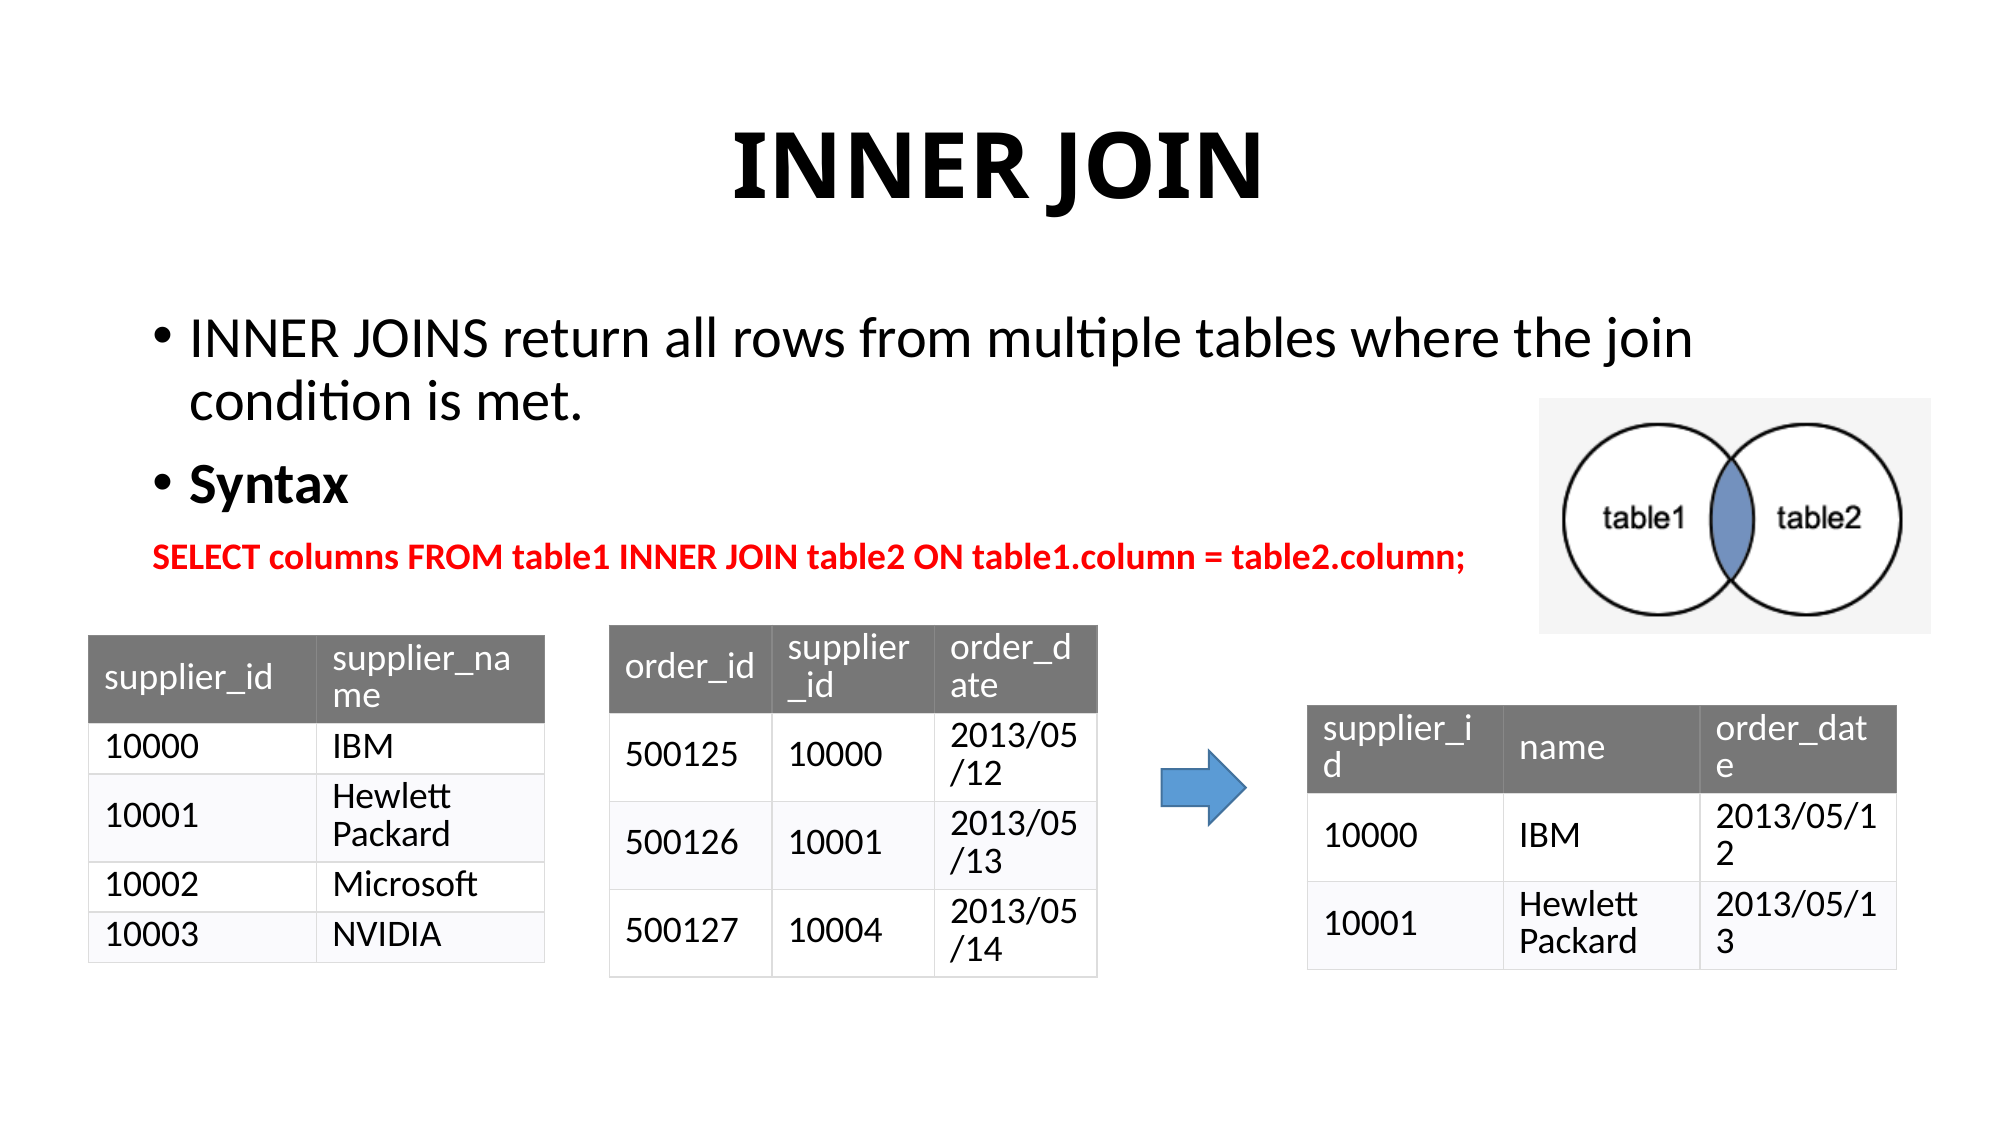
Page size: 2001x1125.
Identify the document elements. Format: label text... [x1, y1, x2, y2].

table_header supplier_name [317, 636, 544, 723]
table_cell 10001 [1308, 882, 1503, 969]
table_cell 10001 [89, 775, 316, 861]
table_cell NVIDIA [317, 913, 544, 962]
table_cell Hewlett Packard [317, 775, 544, 861]
list INNER JOINS return all rows from multiple tables where the join condition is met. Syntax SELECT columns FROM table1 INNER JOIN table2 ON table1.column = table2.column; [137, 299, 1931, 1084]
table_cell 500126 [610, 802, 771, 889]
table_cell 500125 [610, 714, 771, 801]
table_cell 2013/05/13 [1701, 882, 1896, 969]
text_box [1160, 748, 1248, 828]
table_header name [1504, 706, 1699, 793]
table_header supplier_id [1308, 706, 1503, 793]
title INNER JOIN [137, 59, 1863, 278]
table_header supplier_id [773, 626, 934, 713]
table_cell 2013/05/13 [935, 802, 1096, 889]
table_cell IBM [1504, 794, 1699, 881]
picture [1539, 398, 1931, 634]
table_cell 2013/05/12 [1701, 794, 1896, 881]
table_header supplier_id [89, 636, 316, 723]
table_cell 10000 [773, 714, 934, 801]
table_cell 10001 [773, 802, 934, 889]
table_header order_date [935, 626, 1096, 713]
table_cell 10002 [89, 863, 316, 911]
table_cell 2013/05/14 [935, 890, 1096, 976]
table_cell 10004 [773, 890, 934, 976]
table_header order_date [1701, 706, 1896, 793]
table_cell IBM [317, 724, 544, 773]
table_cell 10000 [1308, 794, 1503, 881]
table_cell 500127 [610, 890, 771, 976]
table_cell 10000 [89, 724, 316, 773]
table_cell 10003 [89, 913, 316, 962]
table_cell Hewlett Packard [1504, 882, 1699, 969]
table_header order_id [610, 626, 771, 713]
table_cell Microsoft [317, 863, 544, 911]
table_cell 2013/05/12 [935, 714, 1096, 801]
